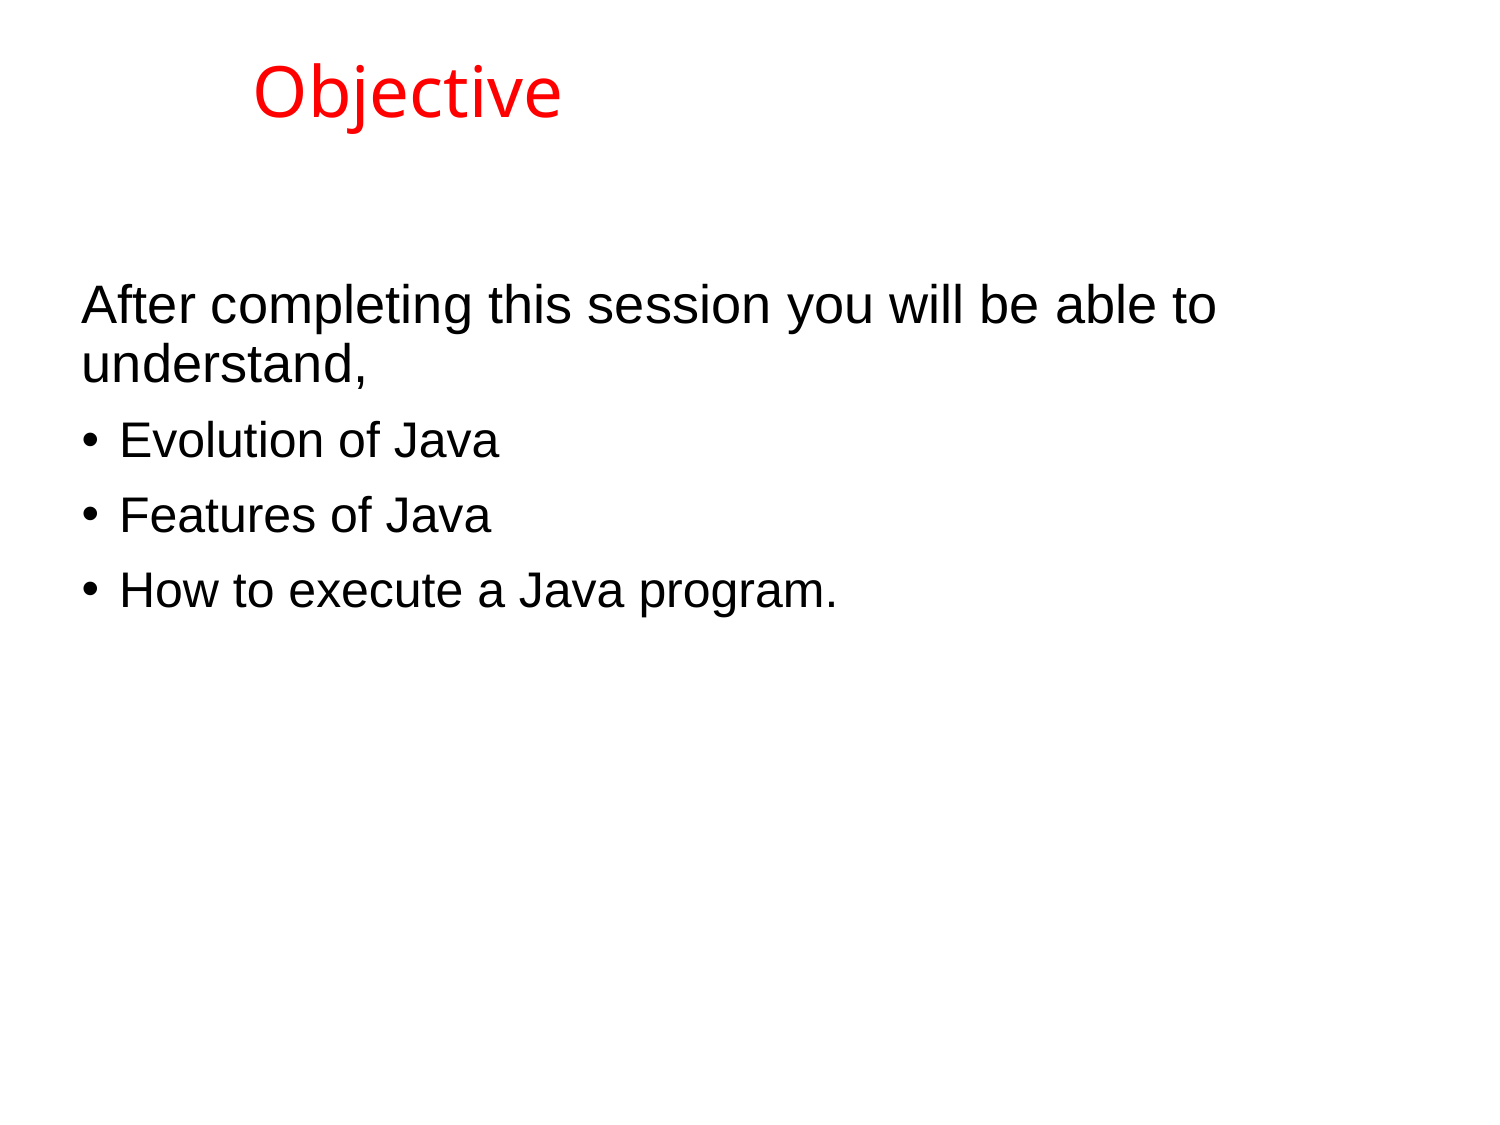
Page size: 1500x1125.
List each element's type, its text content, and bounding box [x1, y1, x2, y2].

list After completing this session you will be able to understand, Evolution of Java Features of Java How to execute a Java program. [66, 269, 1425, 990]
title Objective [237, 2, 1500, 188]
